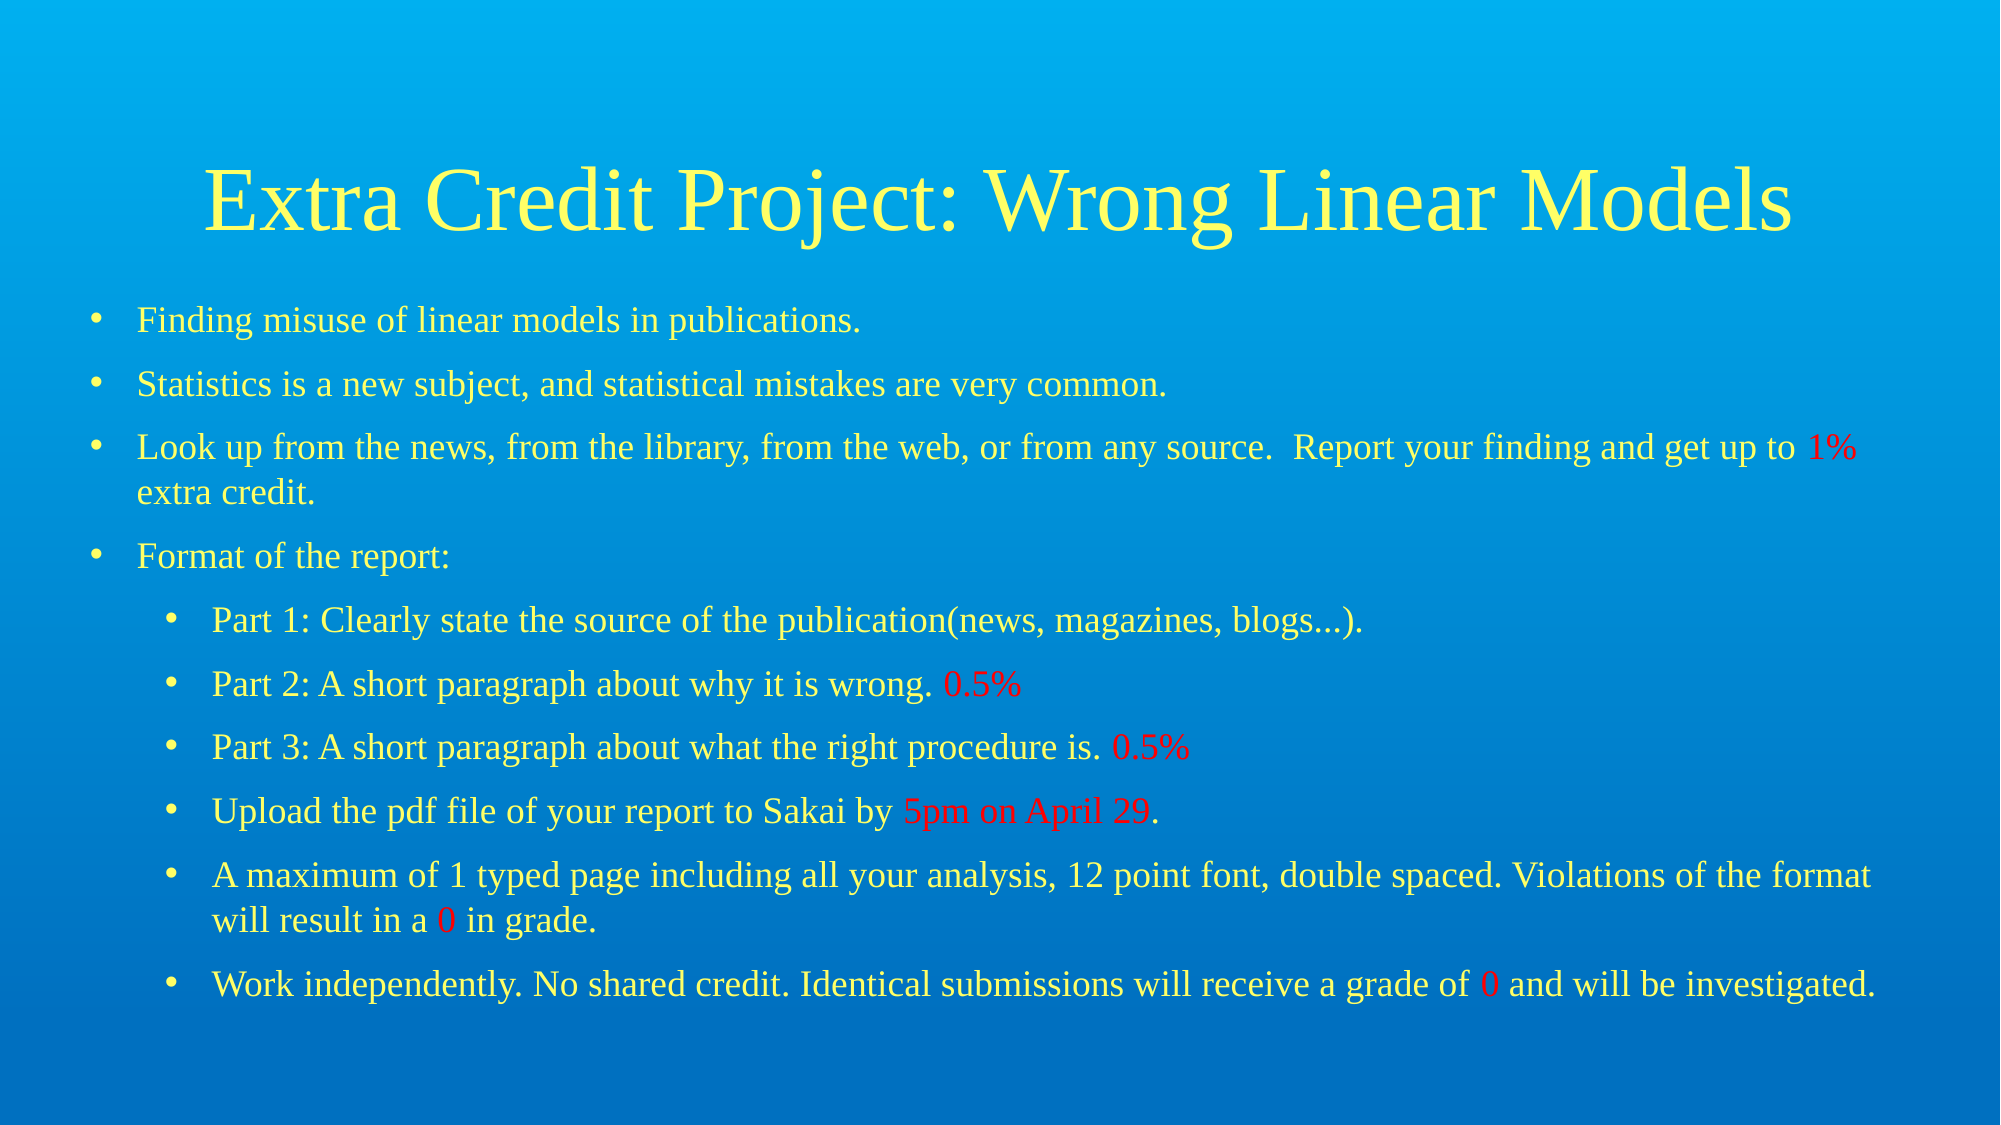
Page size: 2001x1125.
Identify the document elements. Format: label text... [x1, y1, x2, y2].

title Extra Credit Project: Wrong Linear Models [150, 99, 1850, 287]
text_box Finding misuse of linear models in publications. Statistics is a new subject, and statistical mistakes are very common. Look up from the news, from the library, from the web, or from any source. Report your finding and get up to 1% extra credit. Format of the report: Part 1: Clearly state the source of the publication(news, magazines, blogs...). Part 2: A short paragraph about why it is wrong. 0.5% Part 3: A short paragraph about what the right procedure is. 0.5% Upload the pdf file of your report to Sakai by 5pm on April 29. A maximum of 1 typed page including all your analysis, 12 point font, double spaced. Violations of the format will result in a 0 in grade. Work independently. No shared credit. Identical submissions will receive a grade of 0 and will be investigated. [74, 287, 1950, 1012]
